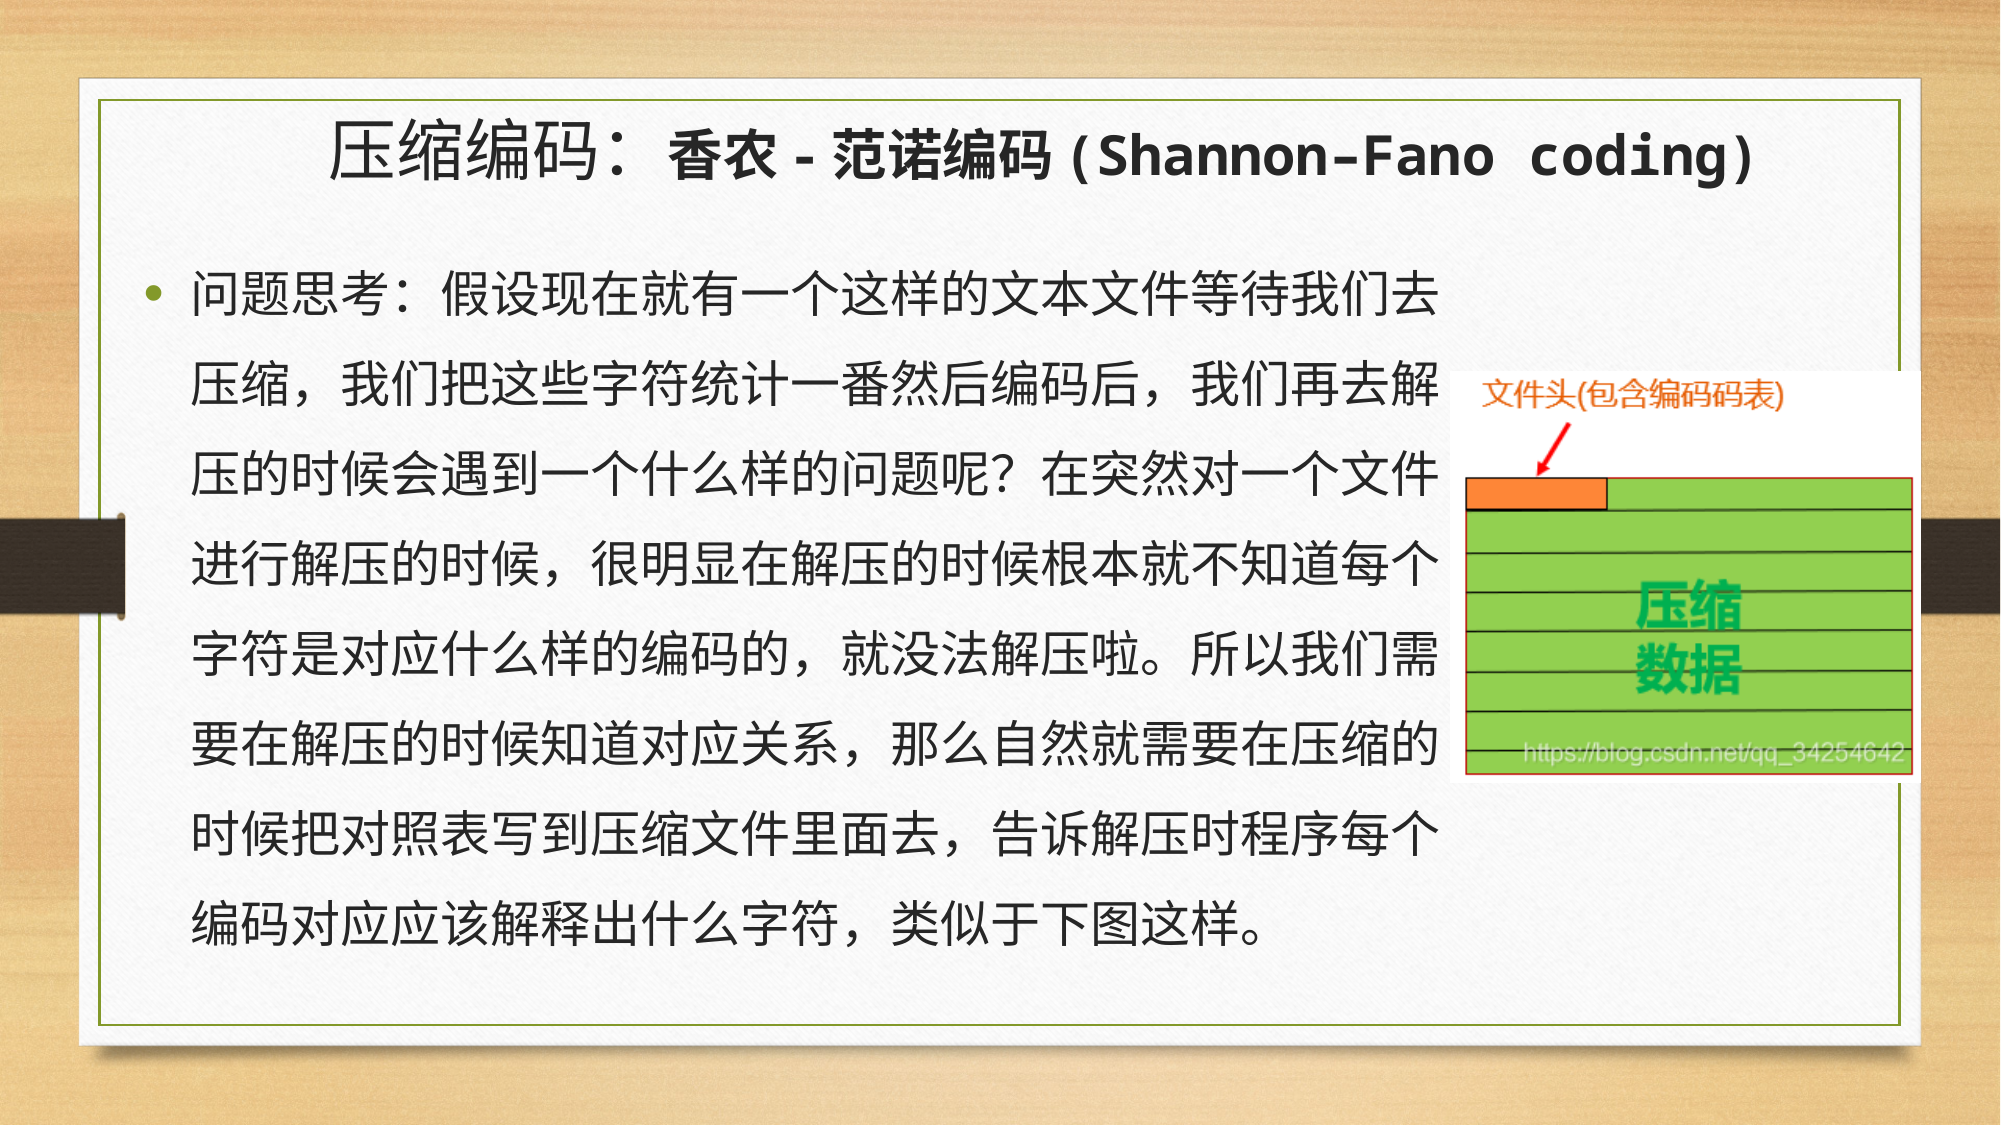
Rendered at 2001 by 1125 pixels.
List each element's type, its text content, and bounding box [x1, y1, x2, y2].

list 问题思考：假设现在就有一个这样的文本文件等待我们去压缩，我们把这些字符统计一番然后编码后，我们再去解压的时候会遇到一个什么样的问题呢？在突然对一个文件进行解压的时候，很明显在解压的时候根本就不知道每个字符是对应什么样的编码的，就没法解压啦。所以我们需要在解压的时候知道对应关系，那么自然就需要在压缩的时候把对照表写到压缩文件里面去，告诉解压时程序每个编码对应应该解释出什么字符，类似于下图这样。 [128, 224, 1465, 964]
picture [0, 0, 2001, 1125]
title 压缩编码：香农-范诺编码(Shannon–Fano coding) [212, 99, 1879, 198]
